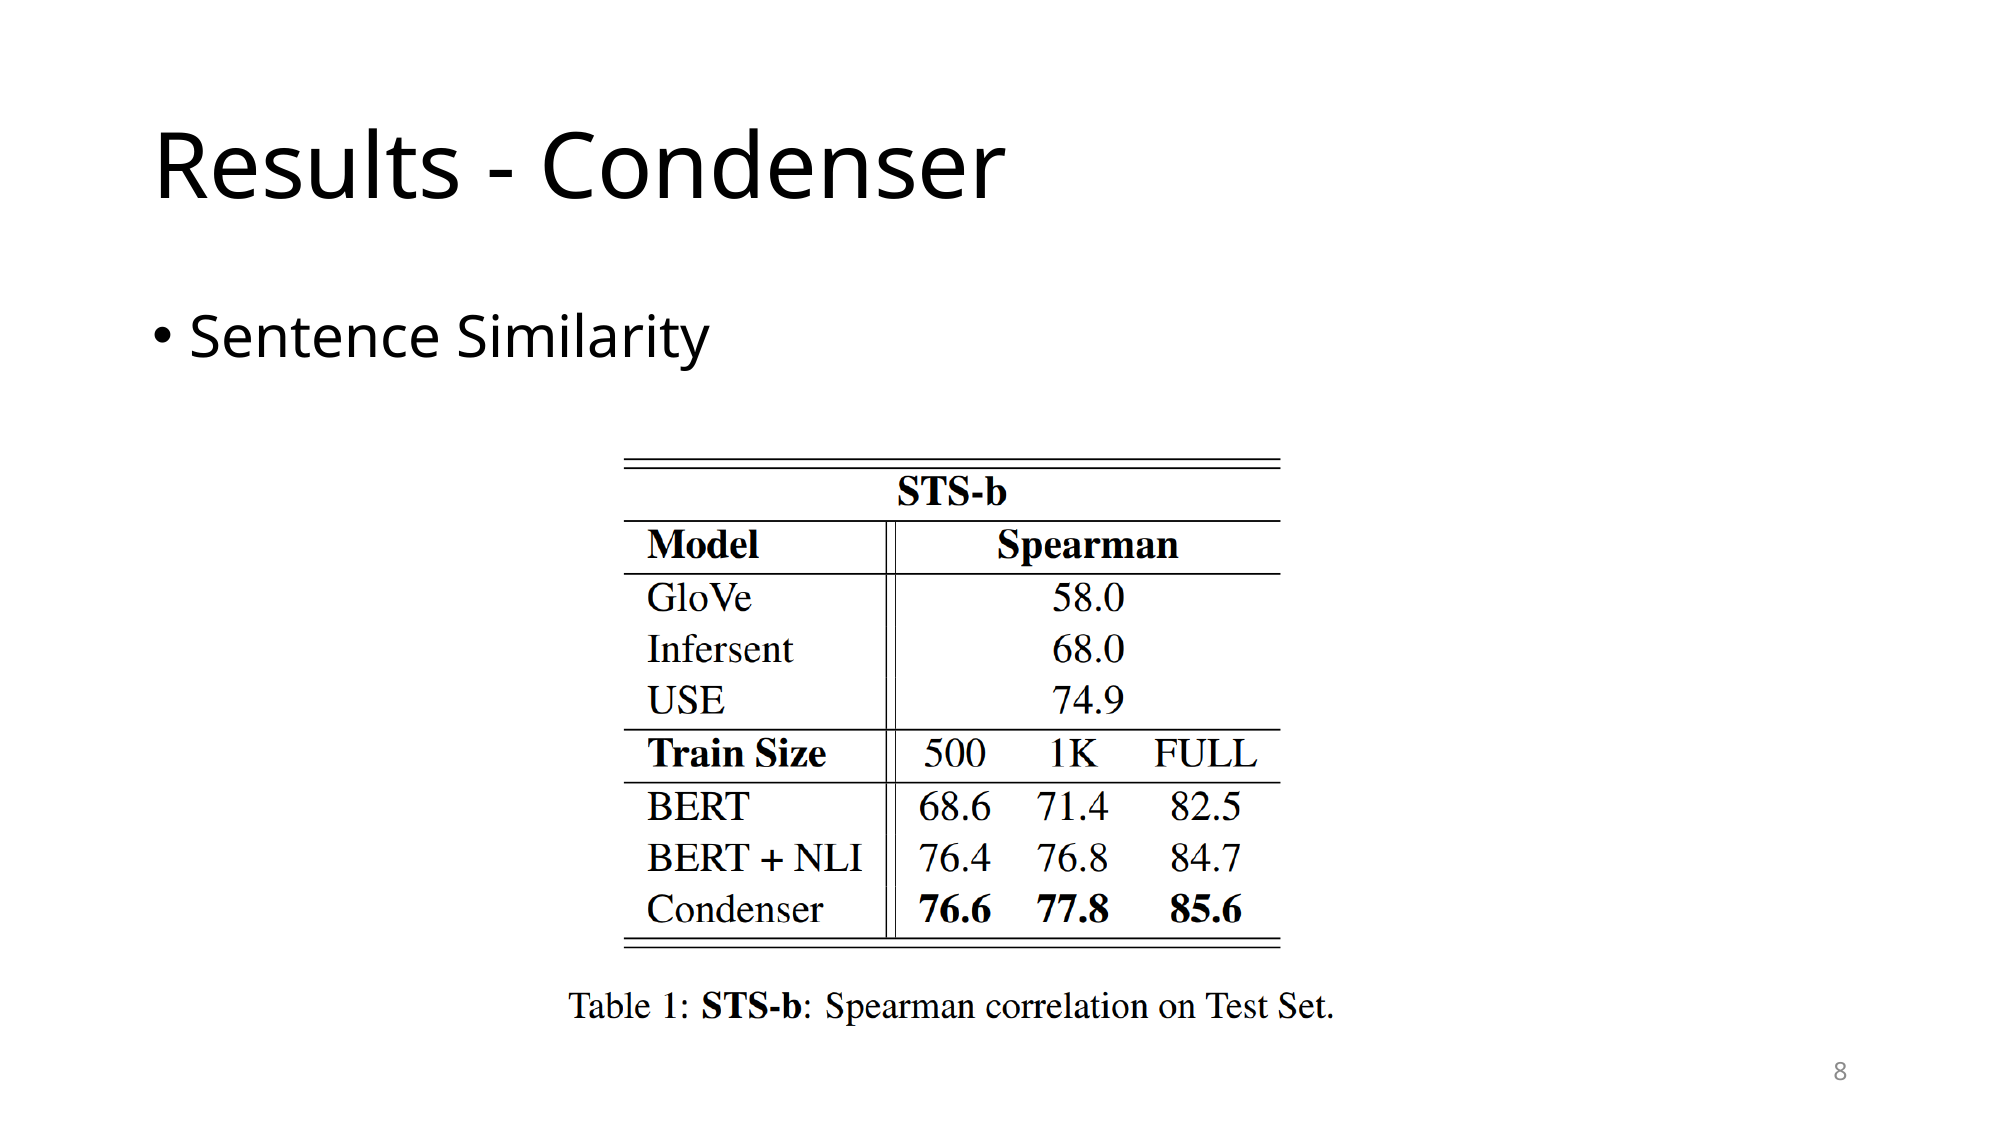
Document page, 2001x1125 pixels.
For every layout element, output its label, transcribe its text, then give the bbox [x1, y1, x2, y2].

slide_number 8 [1412, 1042, 1863, 1103]
title Results - Condenser [137, 59, 1863, 278]
list Sentence Similarity [137, 299, 1863, 1014]
picture [556, 413, 1346, 1043]
